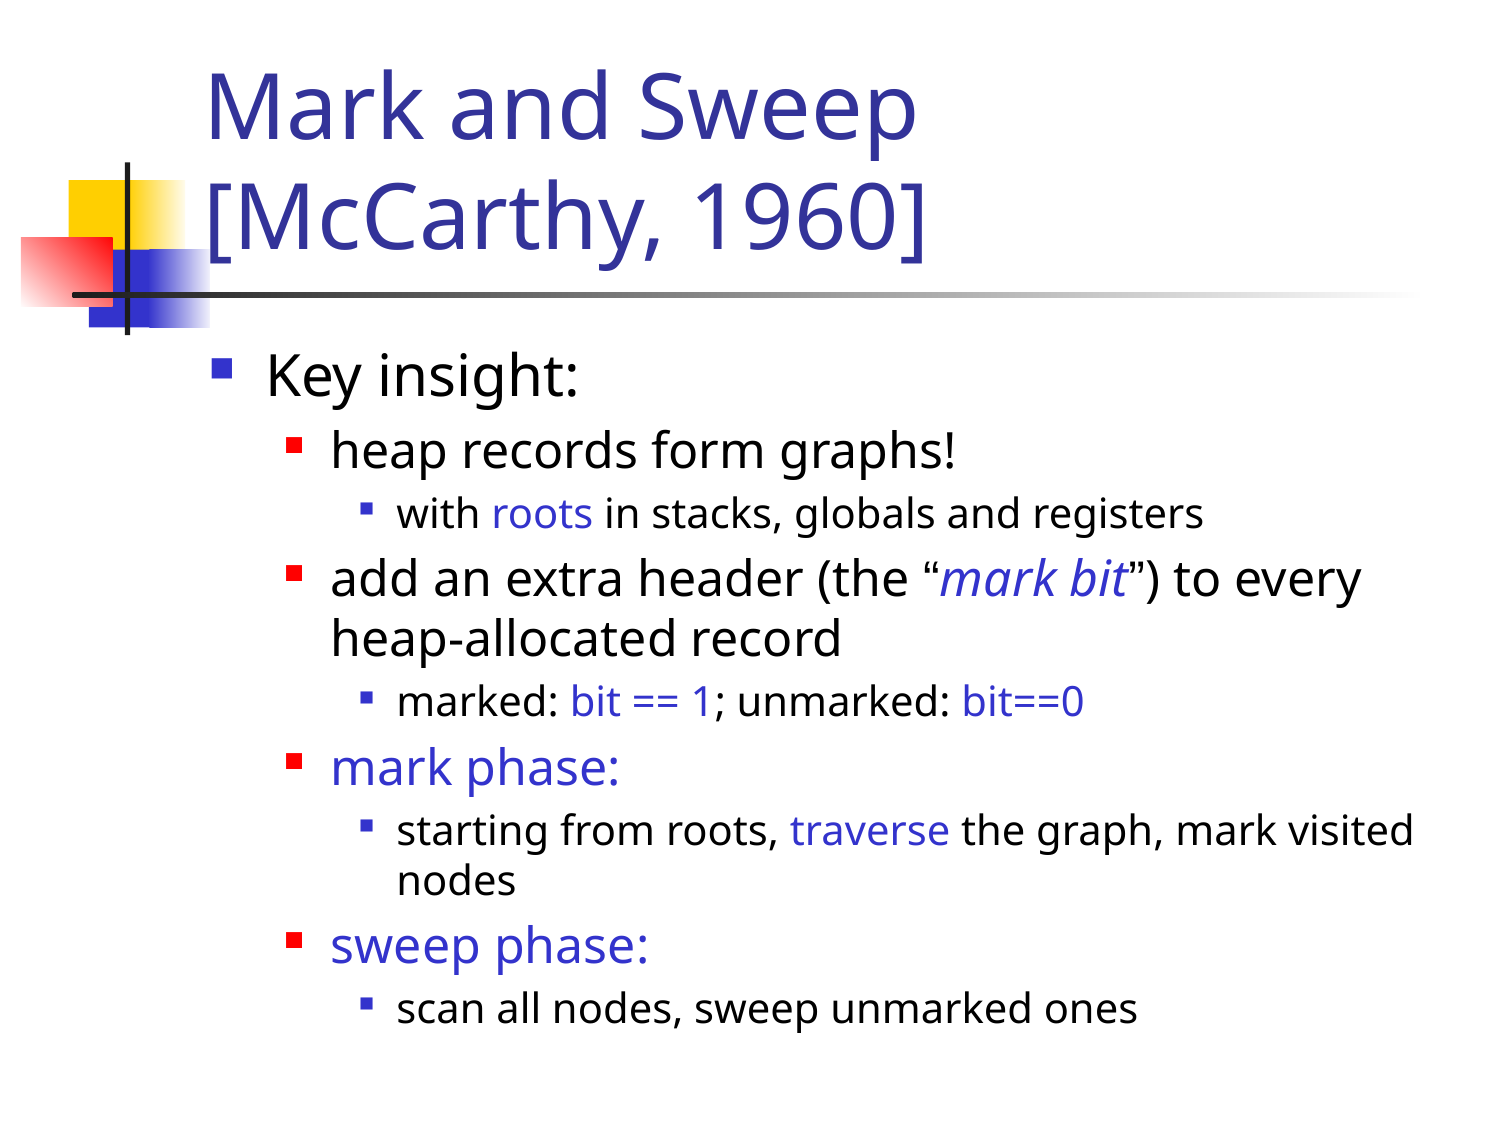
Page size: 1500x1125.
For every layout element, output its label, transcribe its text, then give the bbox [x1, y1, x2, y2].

list Key insight: heap records form graphs! with roots in stacks, globals and registers add an extra header (the “mark bit”) to every heap-allocated record marked: bit == 1; unmarked: bit==0 mark phase: starting from roots, traverse the graph, mark visited nodes sweep phase: scan all nodes, sweep unmarked ones [193, 331, 1469, 1006]
title Mark and Sweep [McCarthy, 1960] [188, 35, 1468, 275]
